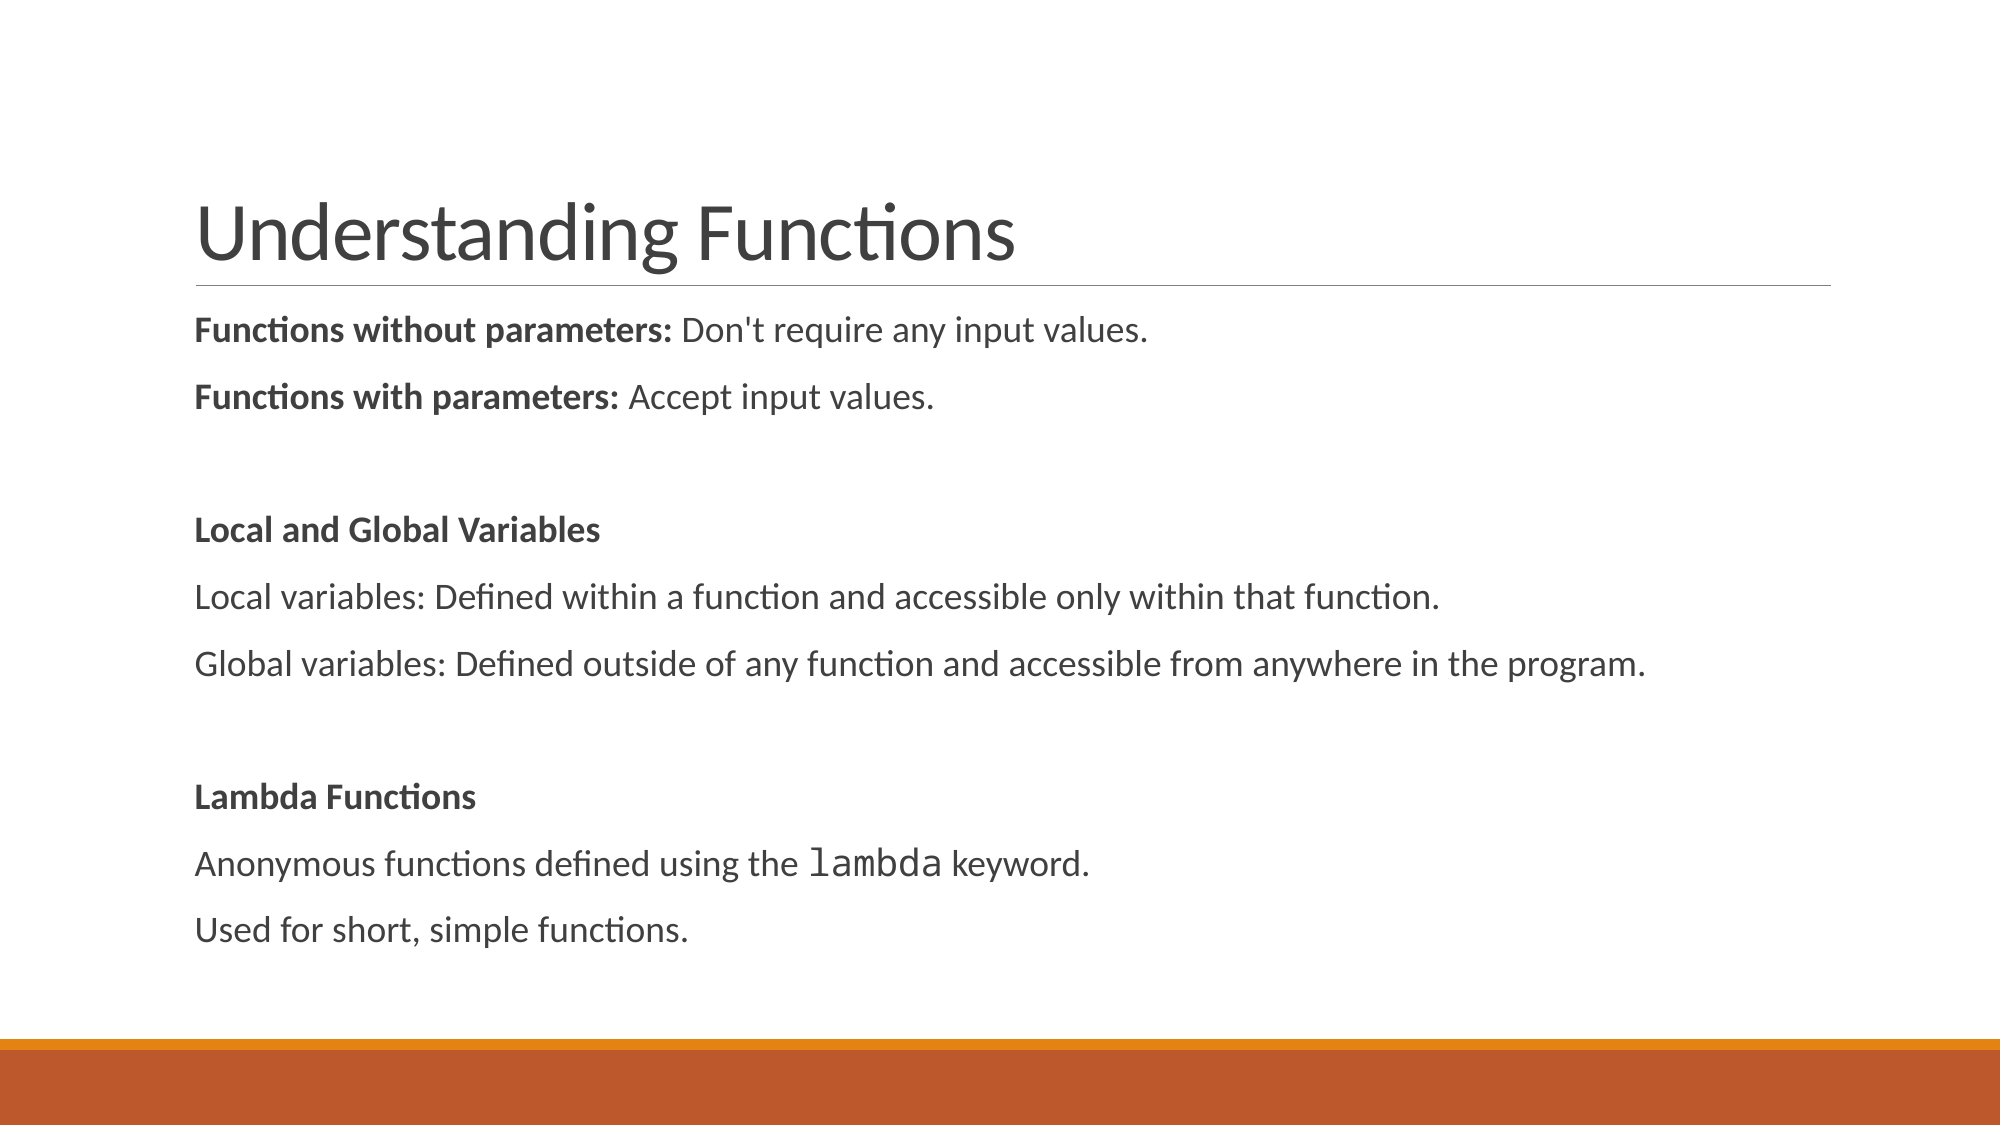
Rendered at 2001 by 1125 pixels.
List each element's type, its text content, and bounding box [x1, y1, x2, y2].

title Understanding Functions [180, 47, 1830, 285]
list Functions without parameters: Don't require any input values. Functions with parameters: Accept input values. Local and Global Variables Local variables: Defined within a function and accessible only within that function. Global variables: Defined outside of any function and accessible from anywhere in the program. Lambda Functions Anonymous functions defined using the lambda keyword. Used for short, simple functions. [180, 302, 1830, 963]
